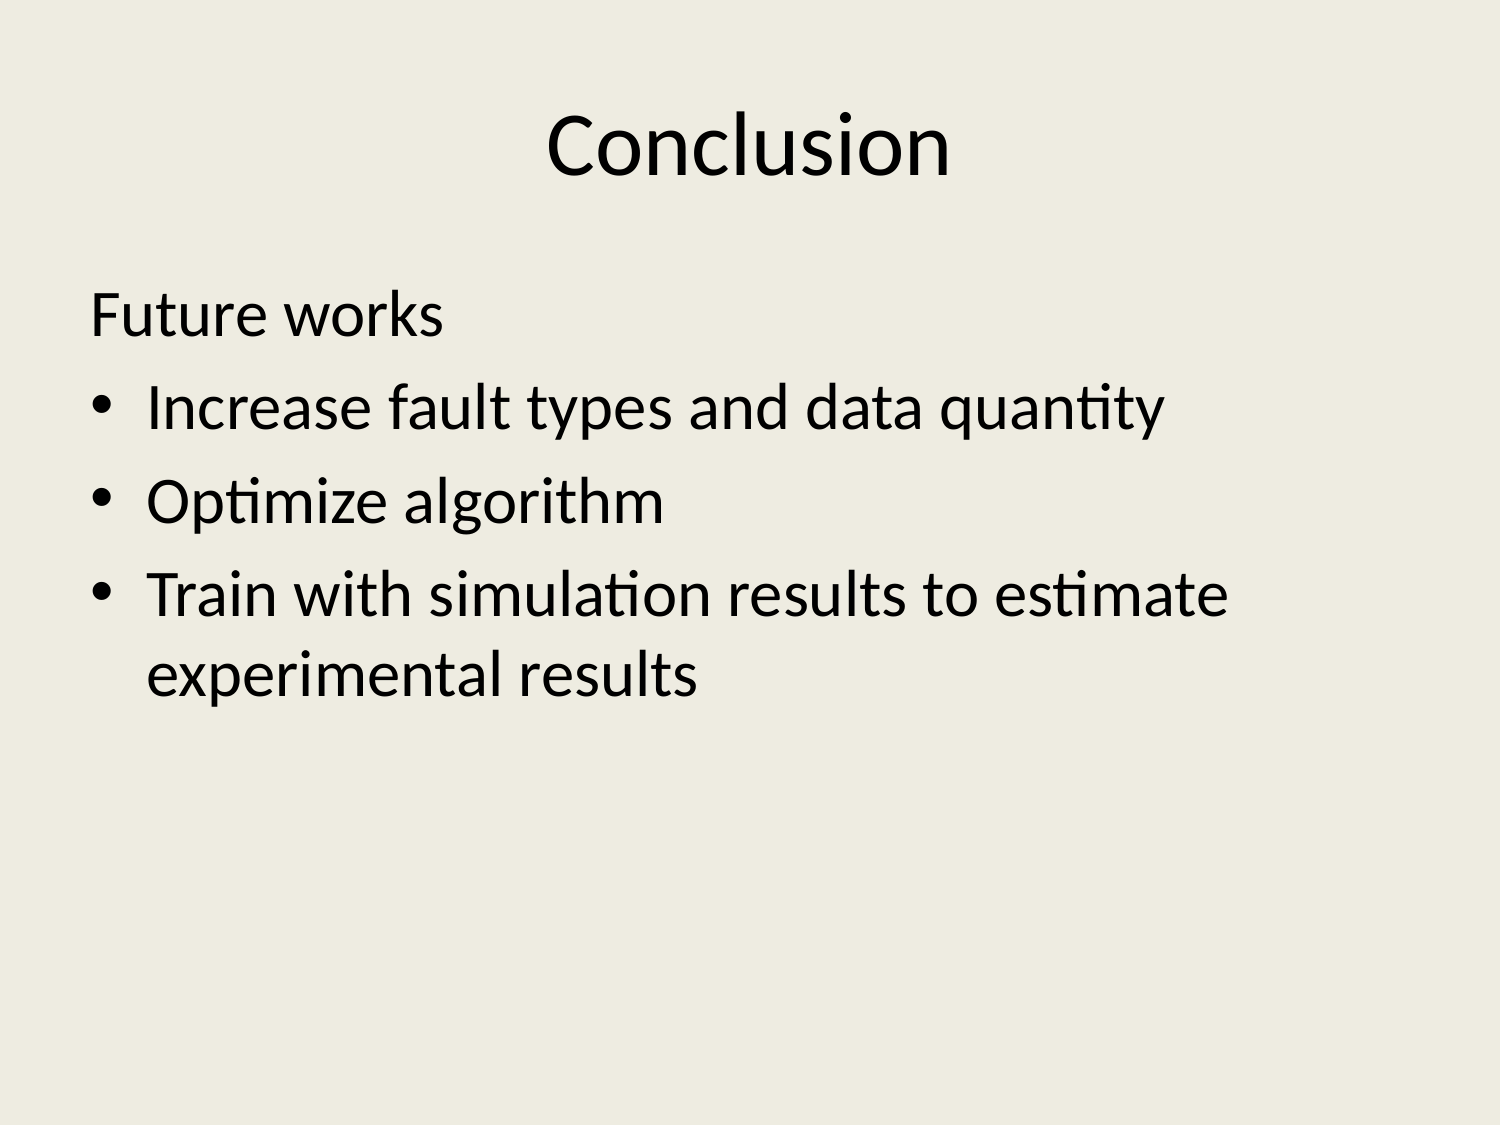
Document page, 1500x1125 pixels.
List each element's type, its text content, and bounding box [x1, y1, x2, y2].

title Conclusion [75, 45, 1425, 233]
list Future works Increase fault types and data quantity Optimize algorithm Train with simulation results to estimate experimental results [75, 262, 1425, 1005]
